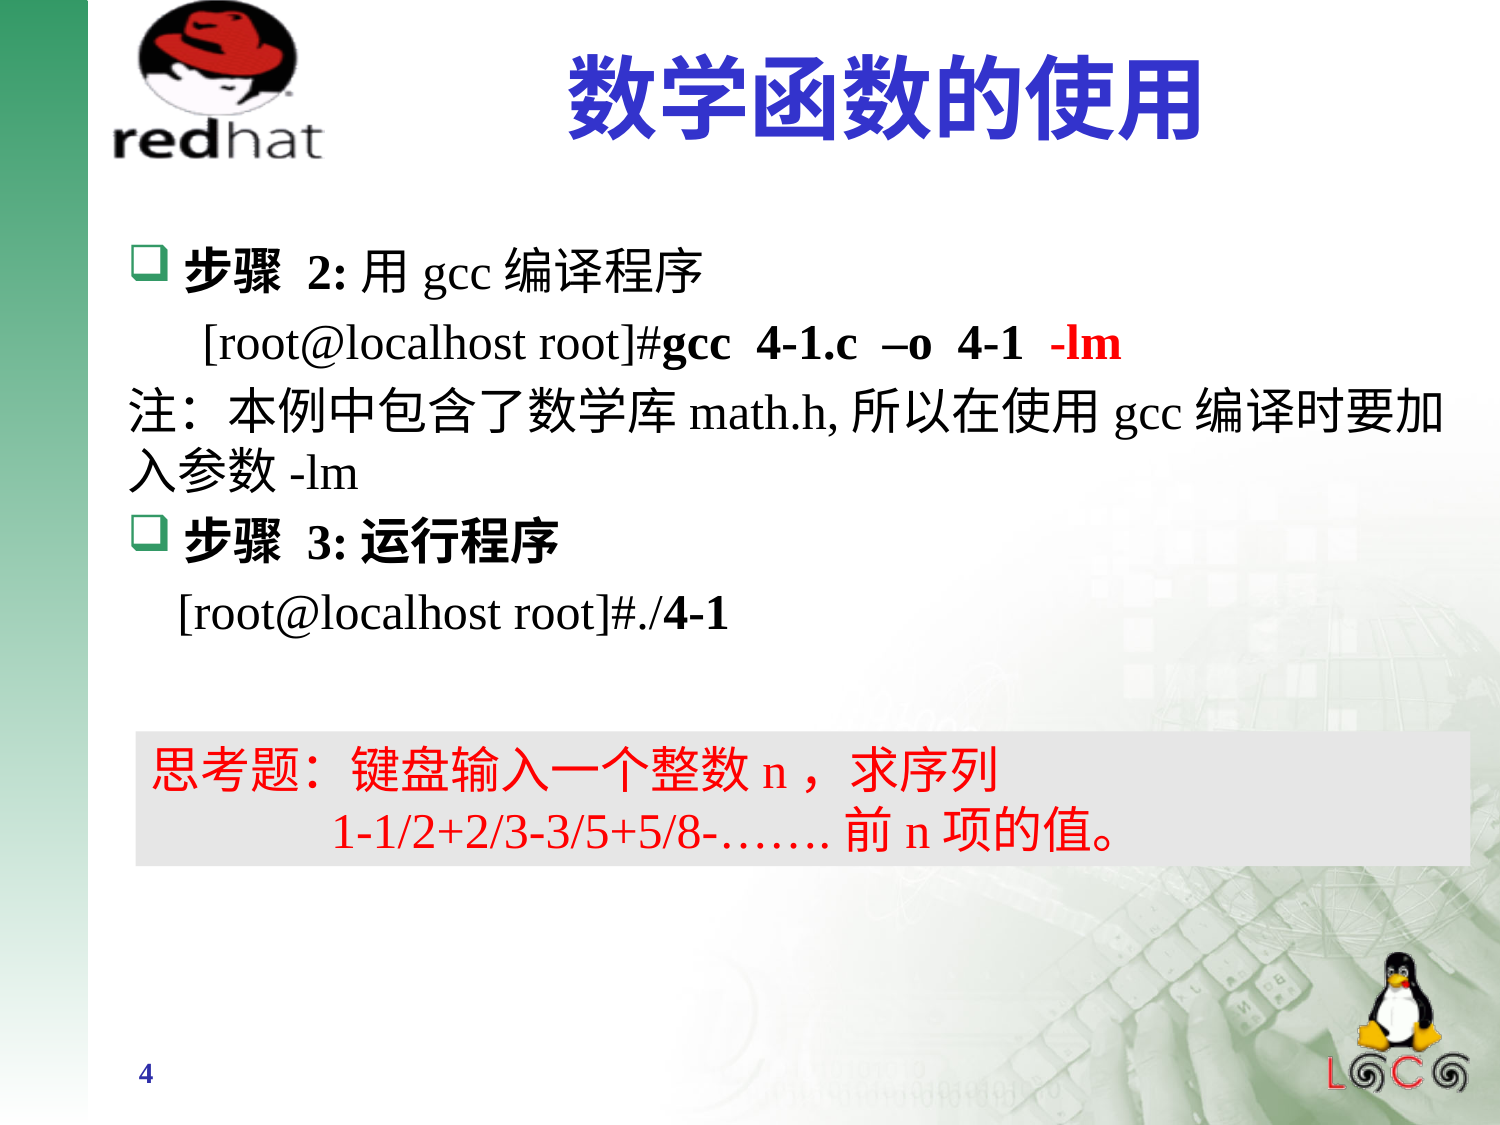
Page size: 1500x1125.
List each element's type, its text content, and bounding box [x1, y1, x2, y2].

text_box 思考题：键盘输入一个整数n，求序列 1-1/2+2/3-3/5+5/8-…….前n项的值。 [135, 731, 1471, 867]
list 步骤 2:用gcc编译程序 [root@localhost root]#gcc 4-1.c –o 4-1 -lm 注：本例中包含了数学库math.h,所以在使用gcc编译时要加入参数-lm 步骤 3:运行程序 [root@localhost root]#./4-1 [112, 231, 1463, 975]
slide_number 4 [123, 1046, 396, 1095]
picture [112, 0, 325, 161]
title 数学函数的使用 [324, 31, 1451, 161]
picture [549, 365, 1500, 1125]
